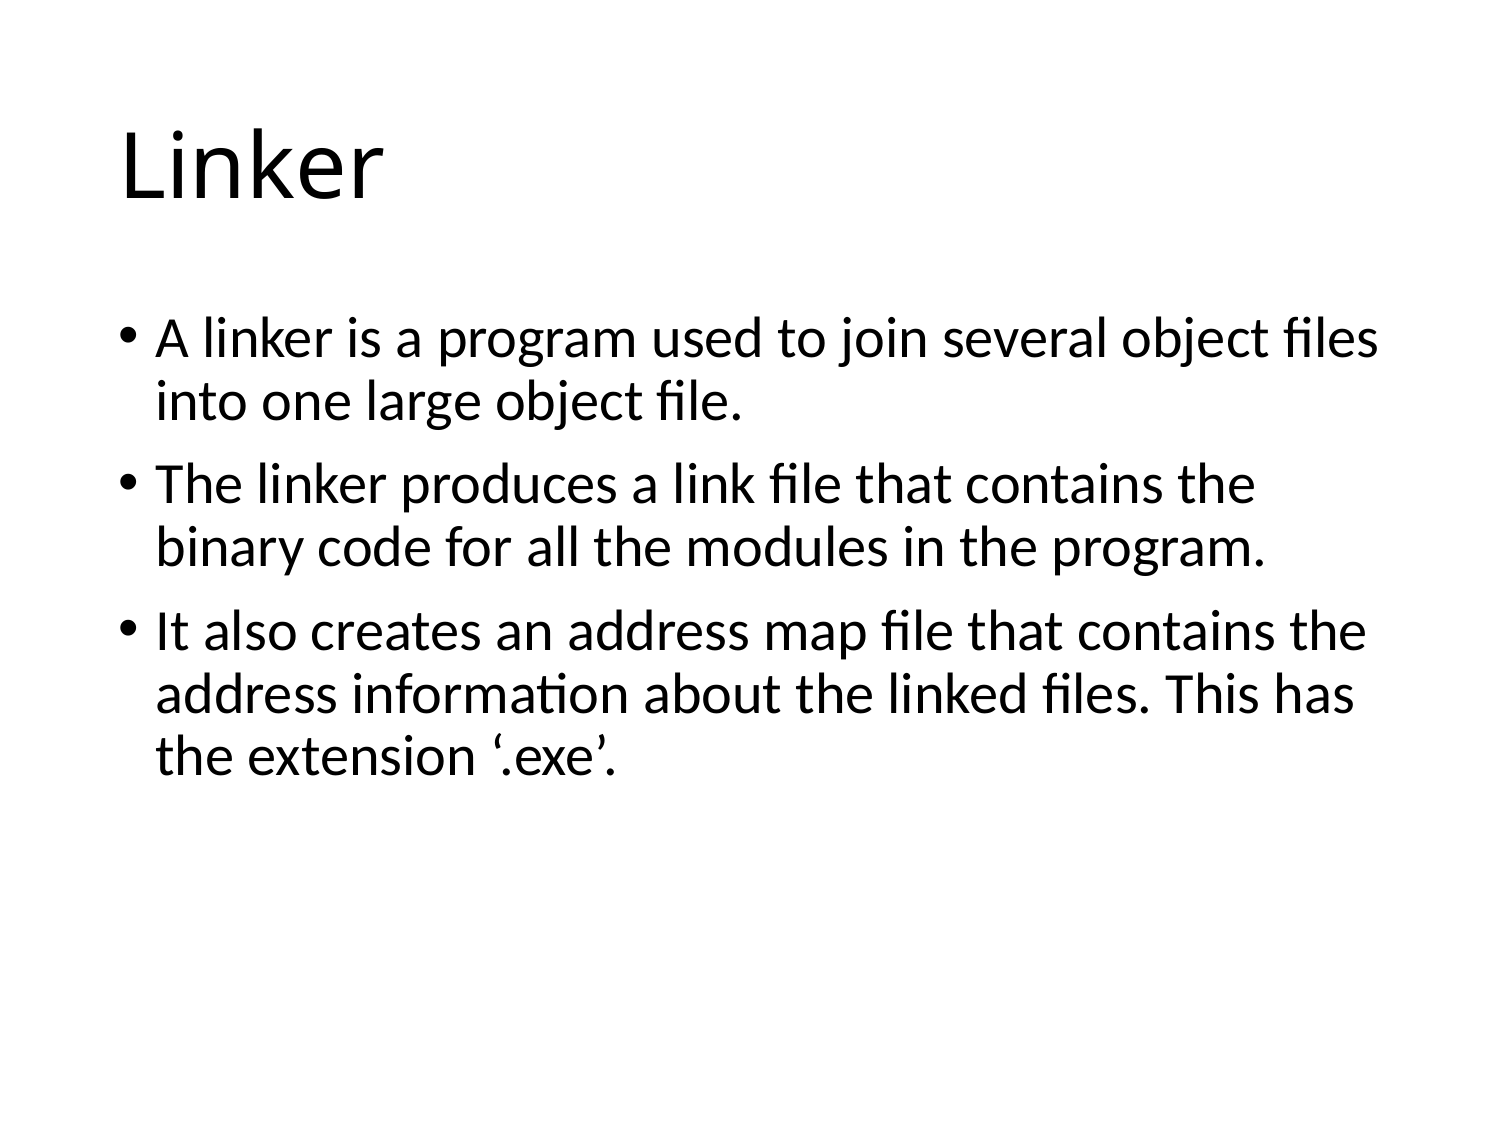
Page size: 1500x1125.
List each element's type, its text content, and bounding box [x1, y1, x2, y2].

title Linker [103, 59, 1397, 278]
list A linker is a program used to join several object files into one large object file. The linker produces a link file that contains the binary code for all the modules in the program. It also creates an address map file that contains the address information about the linked files. This has the extension ‘.exe’. [103, 299, 1397, 1014]
